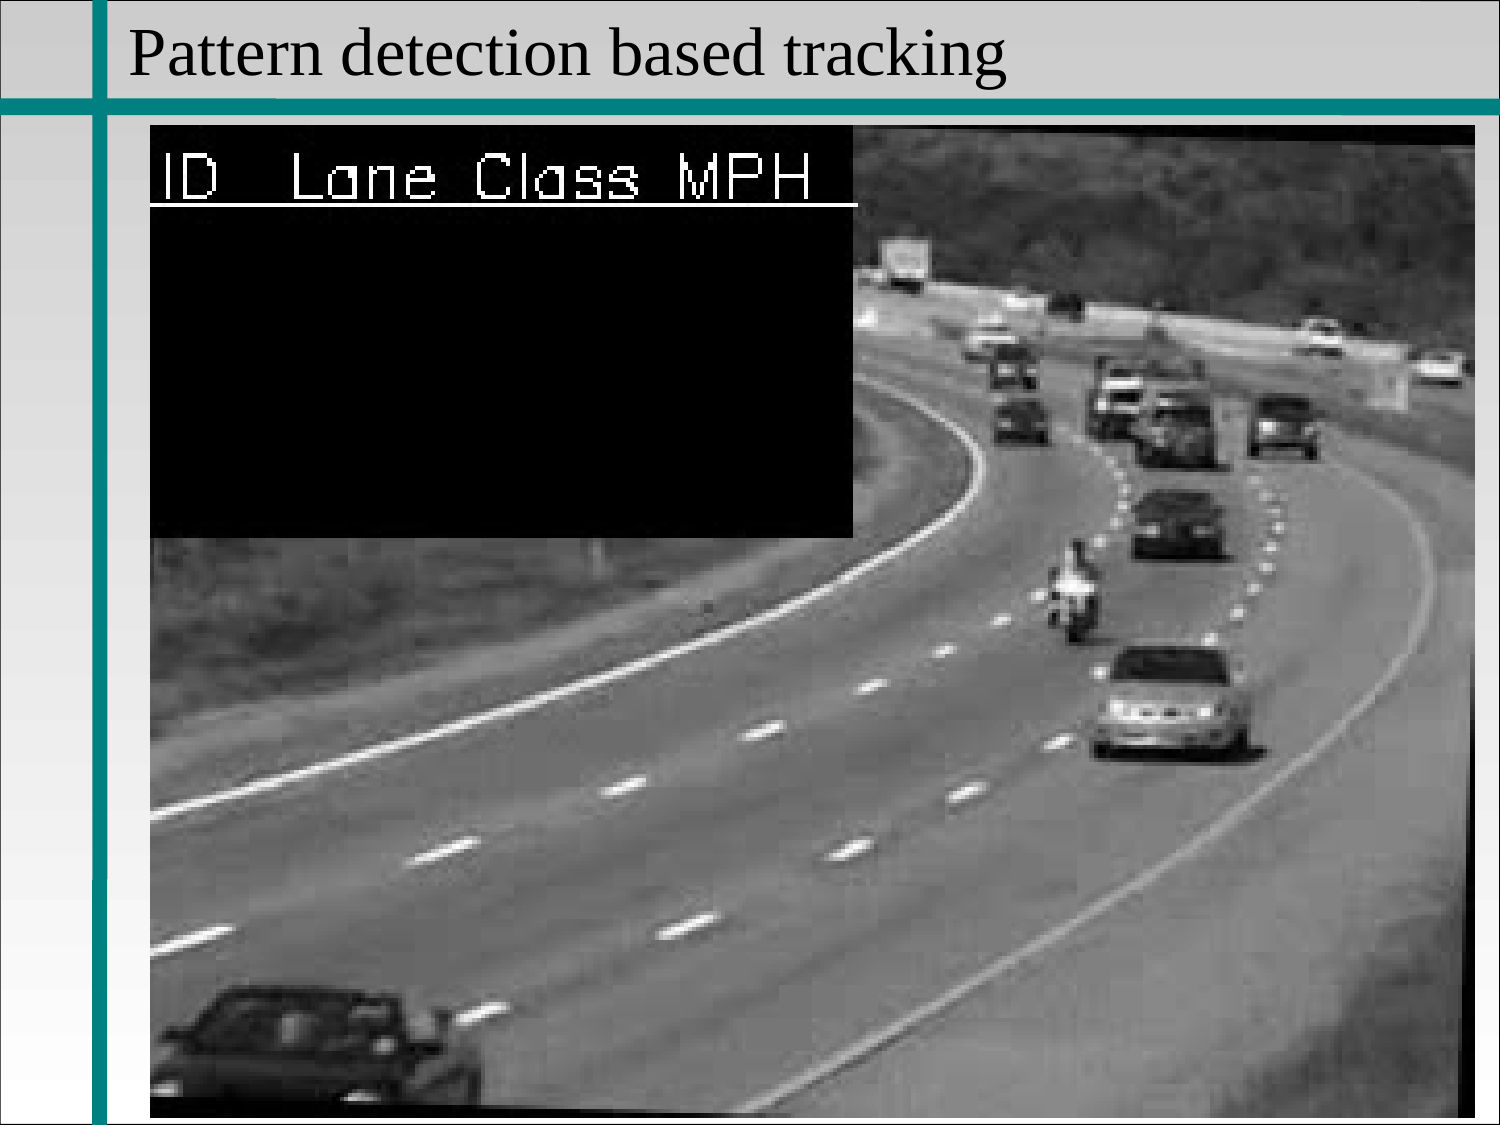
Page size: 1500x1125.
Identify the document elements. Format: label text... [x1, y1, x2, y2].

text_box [149, 124, 1475, 1119]
text_box Pattern detection based tracking [128, 12, 1313, 91]
